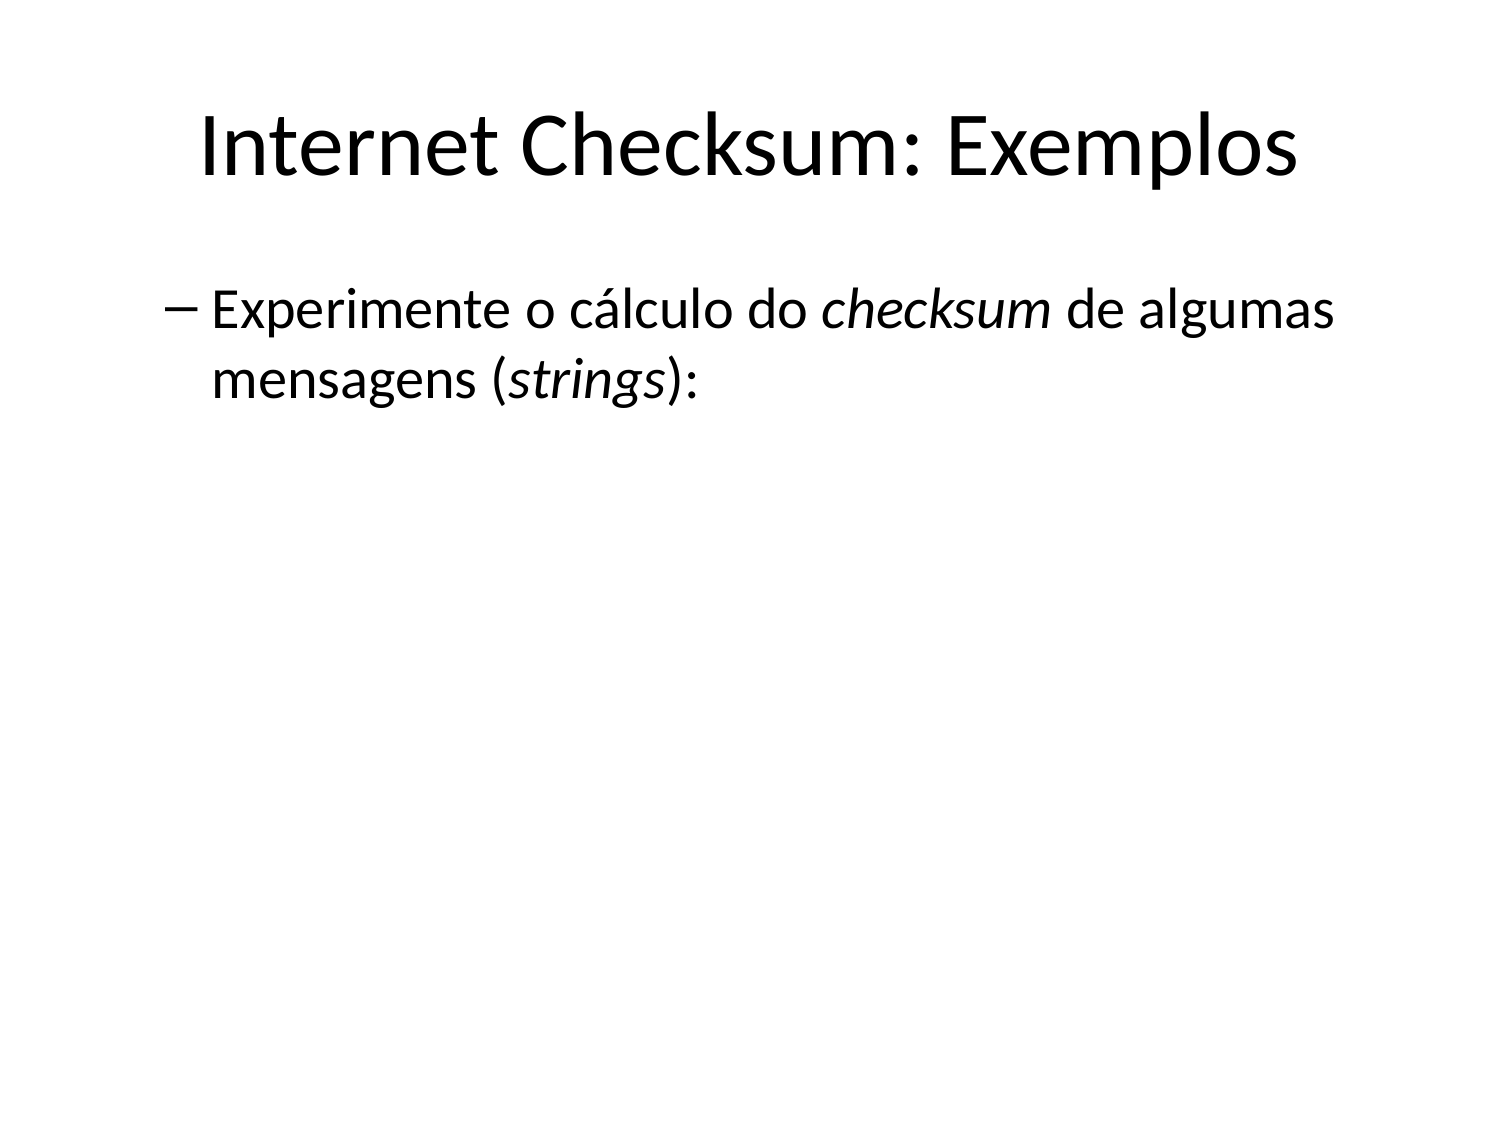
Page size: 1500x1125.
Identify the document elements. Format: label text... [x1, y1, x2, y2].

title Internet Checksum: Exemplos [75, 45, 1425, 233]
list Experimente o cálculo do checksum de algumas mensagens (strings): [75, 262, 1425, 1005]
